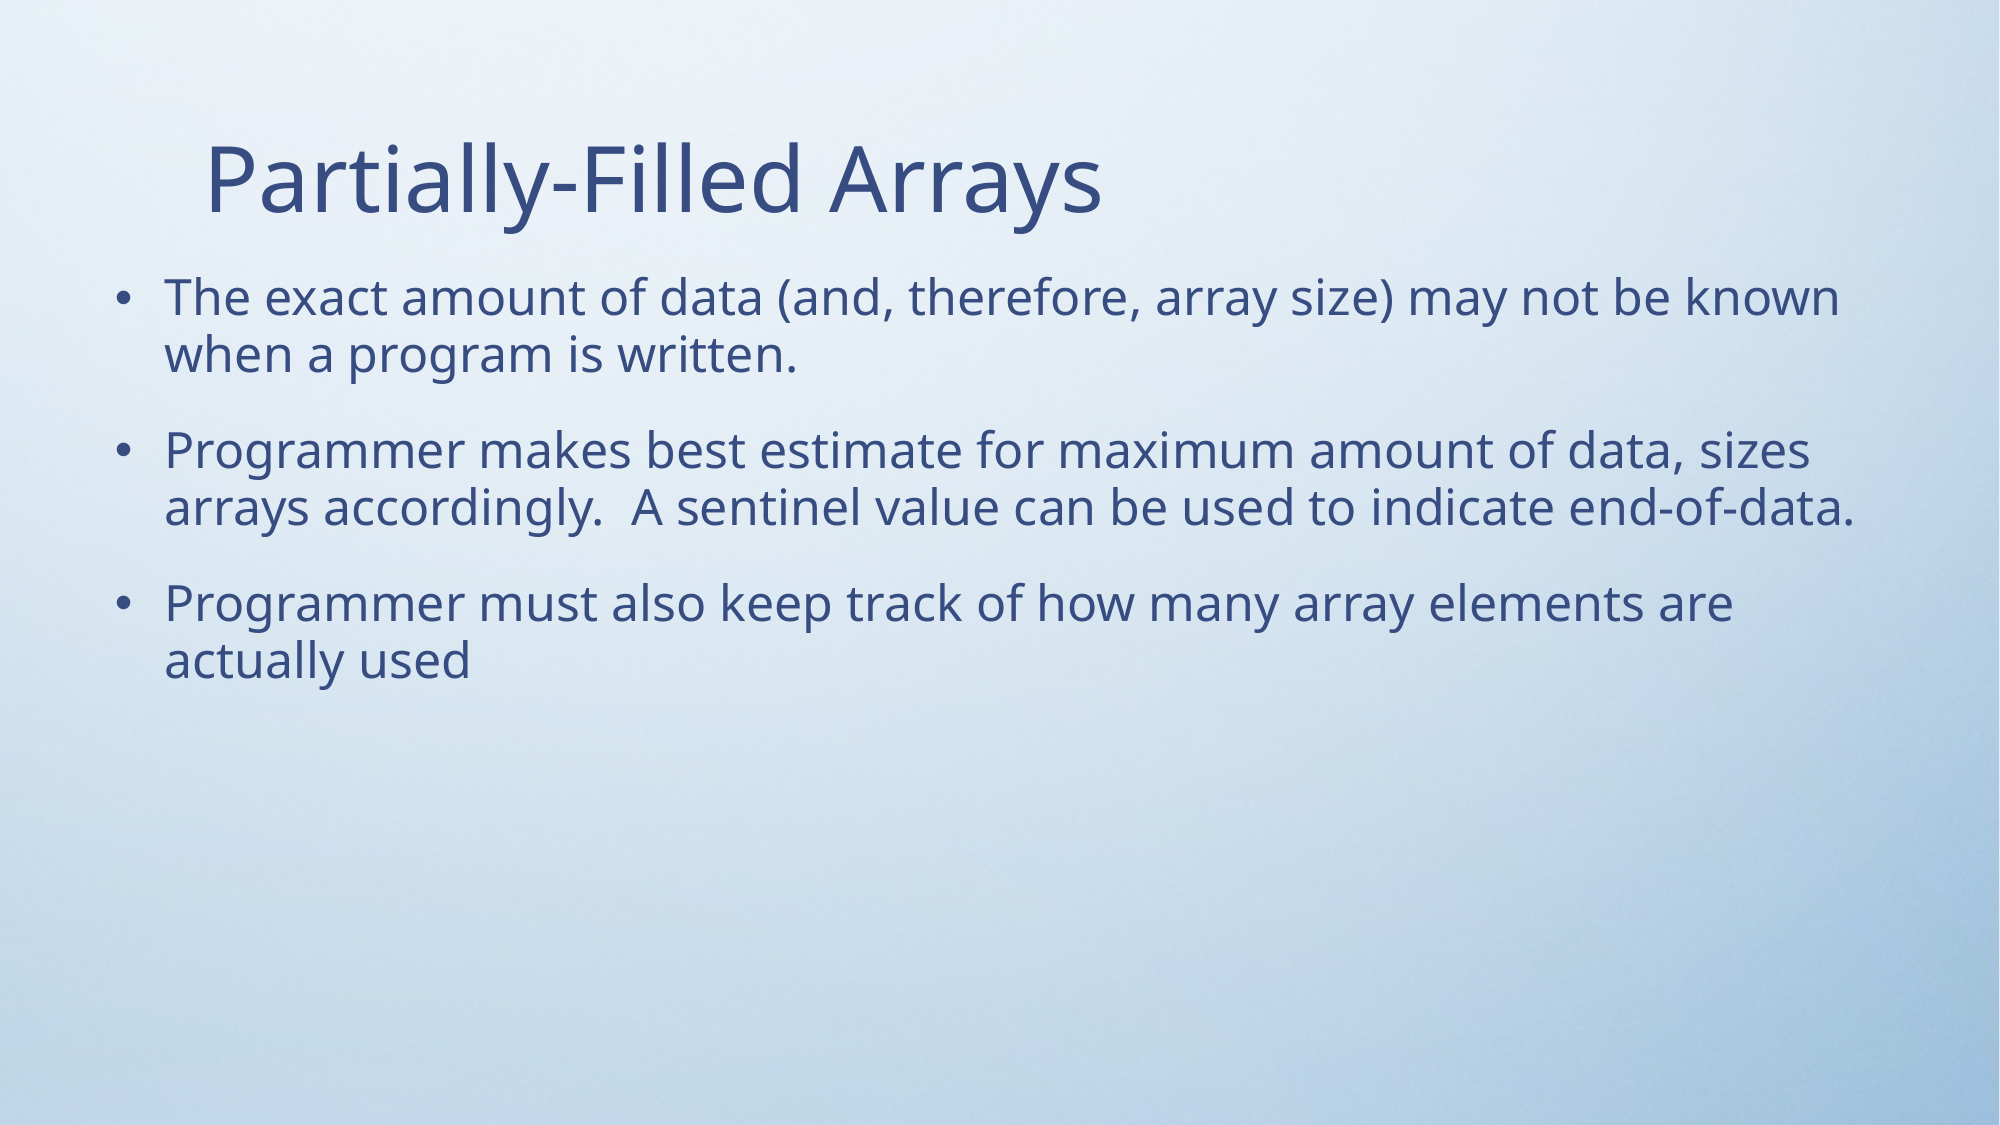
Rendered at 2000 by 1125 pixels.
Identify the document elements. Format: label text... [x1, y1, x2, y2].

title Partially-Filled Arrays [183, 12, 1850, 242]
list The exact amount of data (and, therefore, array size) may not be known when a program is written. Programmer makes best estimate for maximum amount of data, sizes arrays accordingly. A sentinel value can be used to indicate end-of-data. Programmer must also keep track of how many array elements are actually used [99, 262, 1900, 1005]
picture [0, 0, 2000, 1125]
